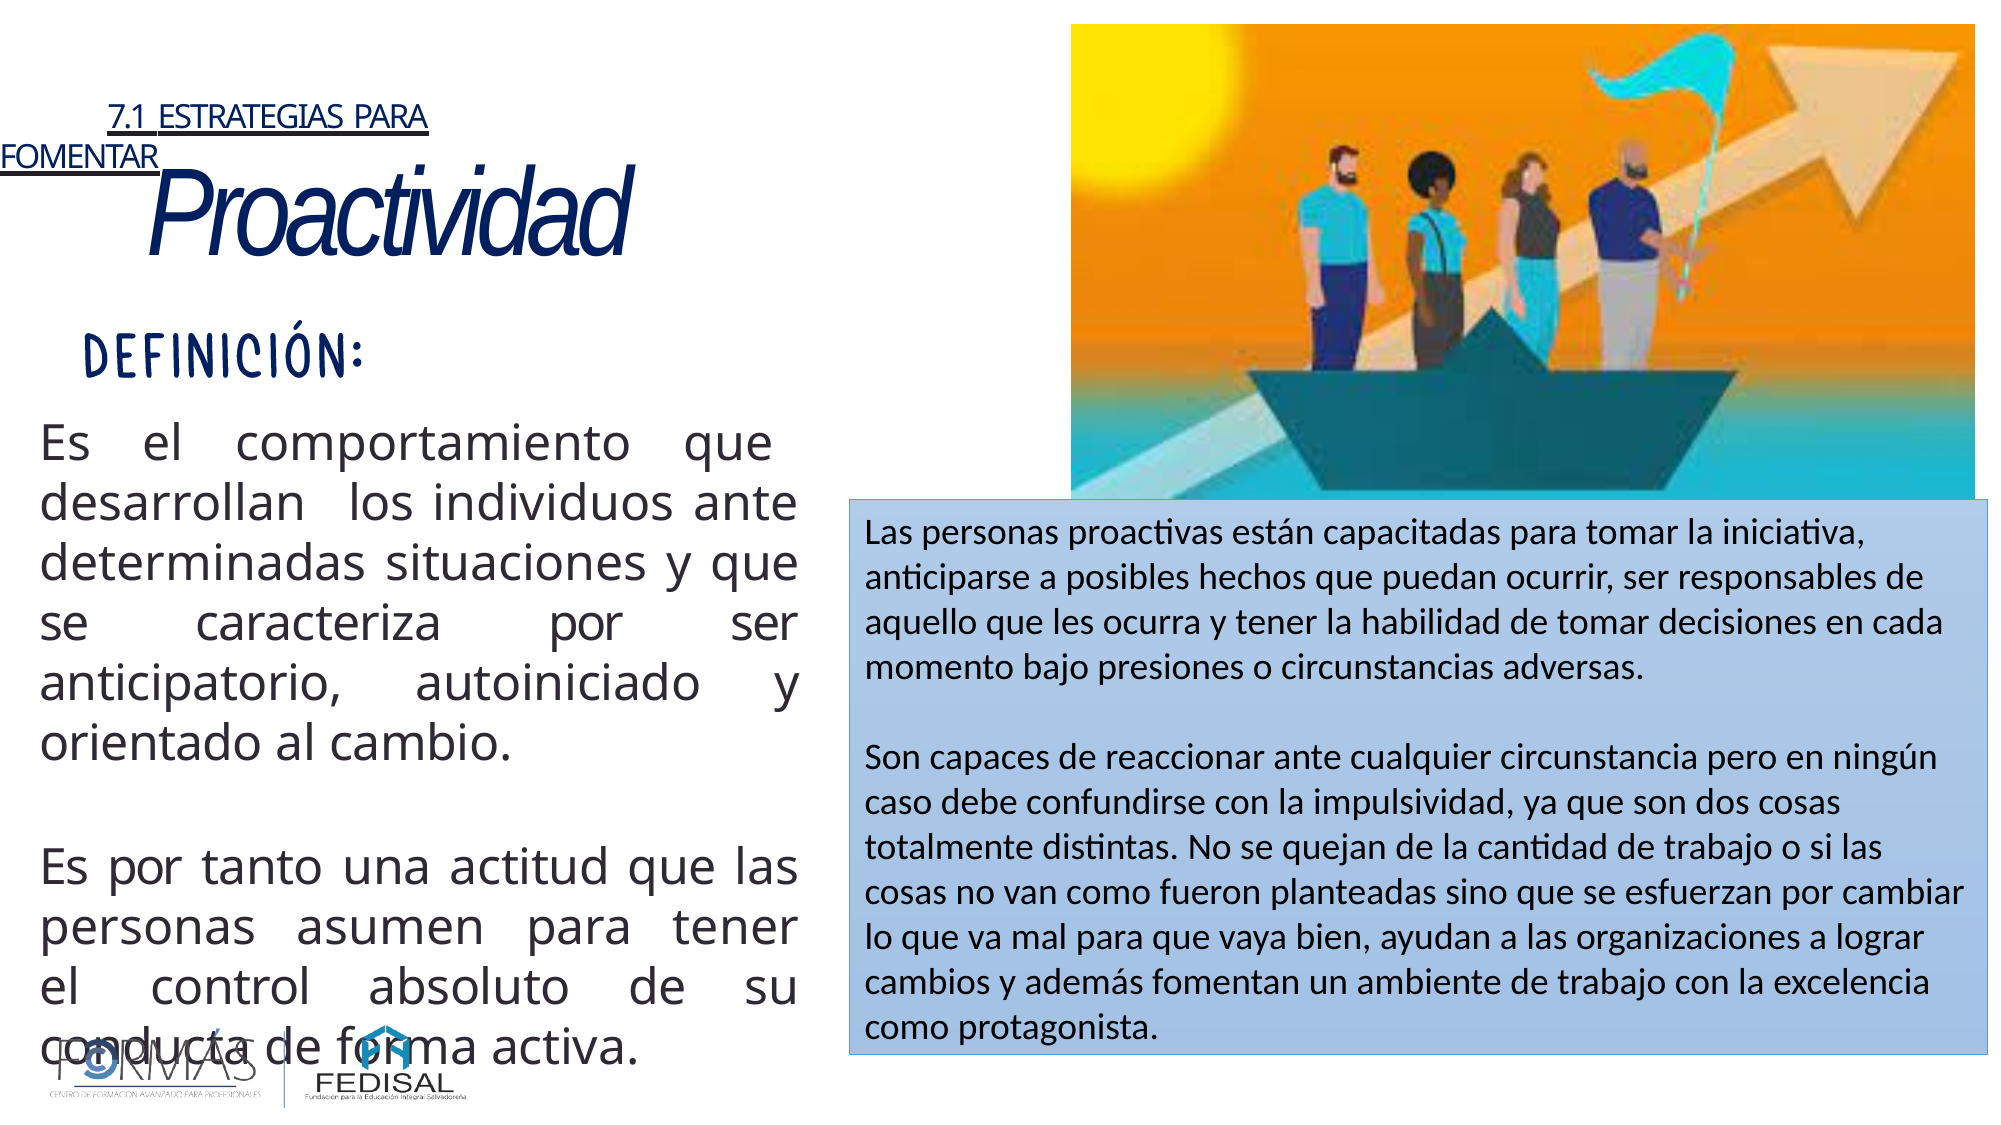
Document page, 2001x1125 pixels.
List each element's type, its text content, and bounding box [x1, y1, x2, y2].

picture [79, 299, 392, 392]
text_box Proactividad [144, 128, 638, 281]
text_box Es el comportamiento que desarrollan los individuos ante determinadas situaciones y que se caracteriza por ser anticipatorio, autoiniciado y orientado al cambio. Es por tanto una actitud que las personas asumen para tener el control absoluto de su conducta de forma activa. [37, 408, 800, 1075]
title 7.1 ESTRATEGIAS PARA FOMENTAR [0, 39, 569, 229]
picture [49, 1025, 466, 1108]
picture [1071, 24, 1975, 500]
text_box Las personas proactivas están capacitadas para tomar la iniciativa, anticiparse a posibles hechos que puedan ocurrir, ser responsables de aquello que les ocurra y tener la habilidad de tomar decisiones en cada momento bajo presiones o circunstancias adversas. Son capaces de reaccionar ante cualquier circunstancia pero en ningún caso debe confundirse con la impulsividad, ya que son dos cosas totalmente distintas. No se quejan de la cantidad de trabajo o si las cosas no van como fueron planteadas sino que se esfuerzan por cambiar lo que va mal para que vaya bien, ayudan a las organizaciones a lograr cambios y además fomentan un ambiente de trabajo con la excelencia como protagonista. [849, 499, 1988, 1055]
